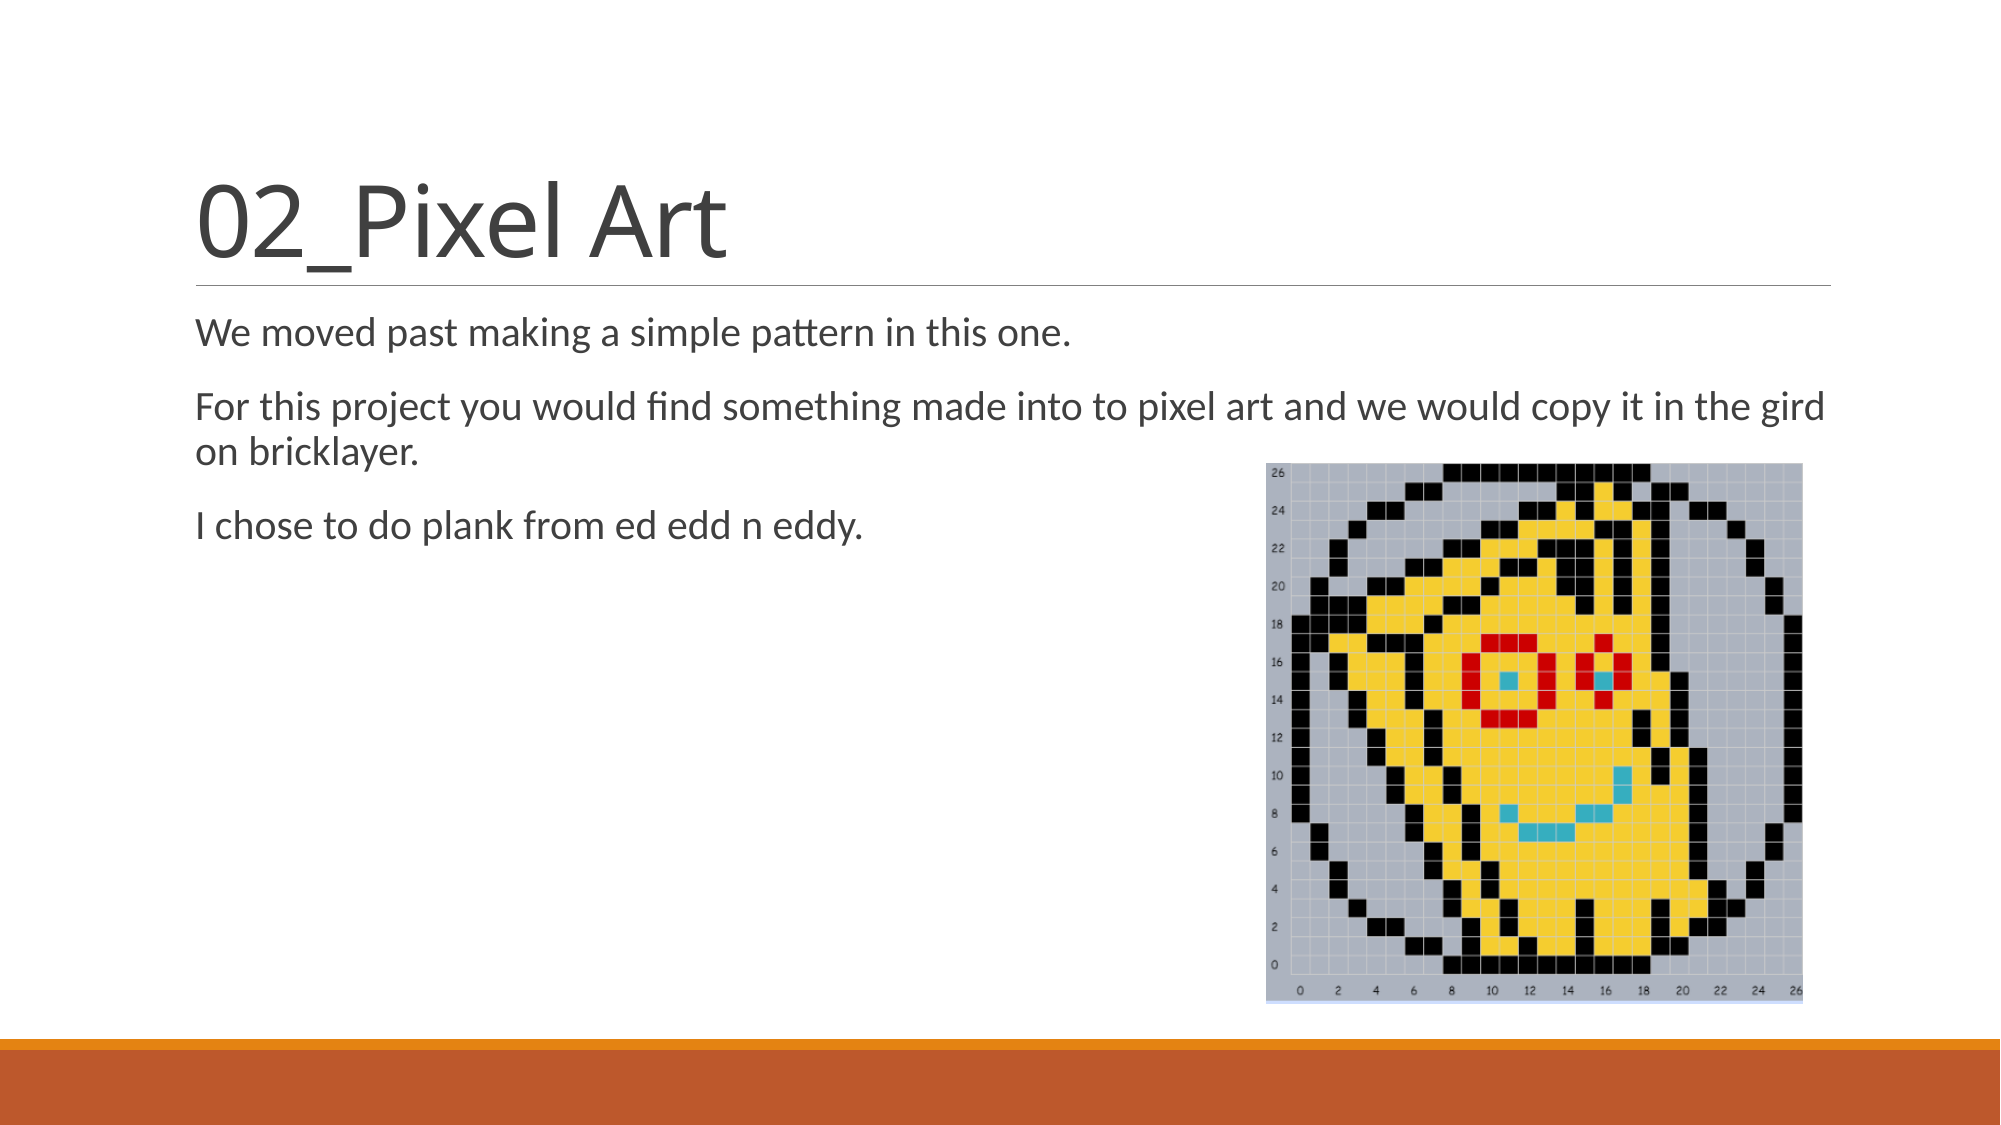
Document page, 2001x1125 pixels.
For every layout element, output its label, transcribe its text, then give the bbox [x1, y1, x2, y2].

picture [1266, 462, 1803, 1004]
title 02_Pixel Art [180, 47, 1830, 285]
list We moved past making a simple pattern in this one. For this project you would find something made into to pixel art and we would copy it in the gird on bricklayer. I chose to do plank from ed edd n eddy. [180, 302, 1830, 963]
